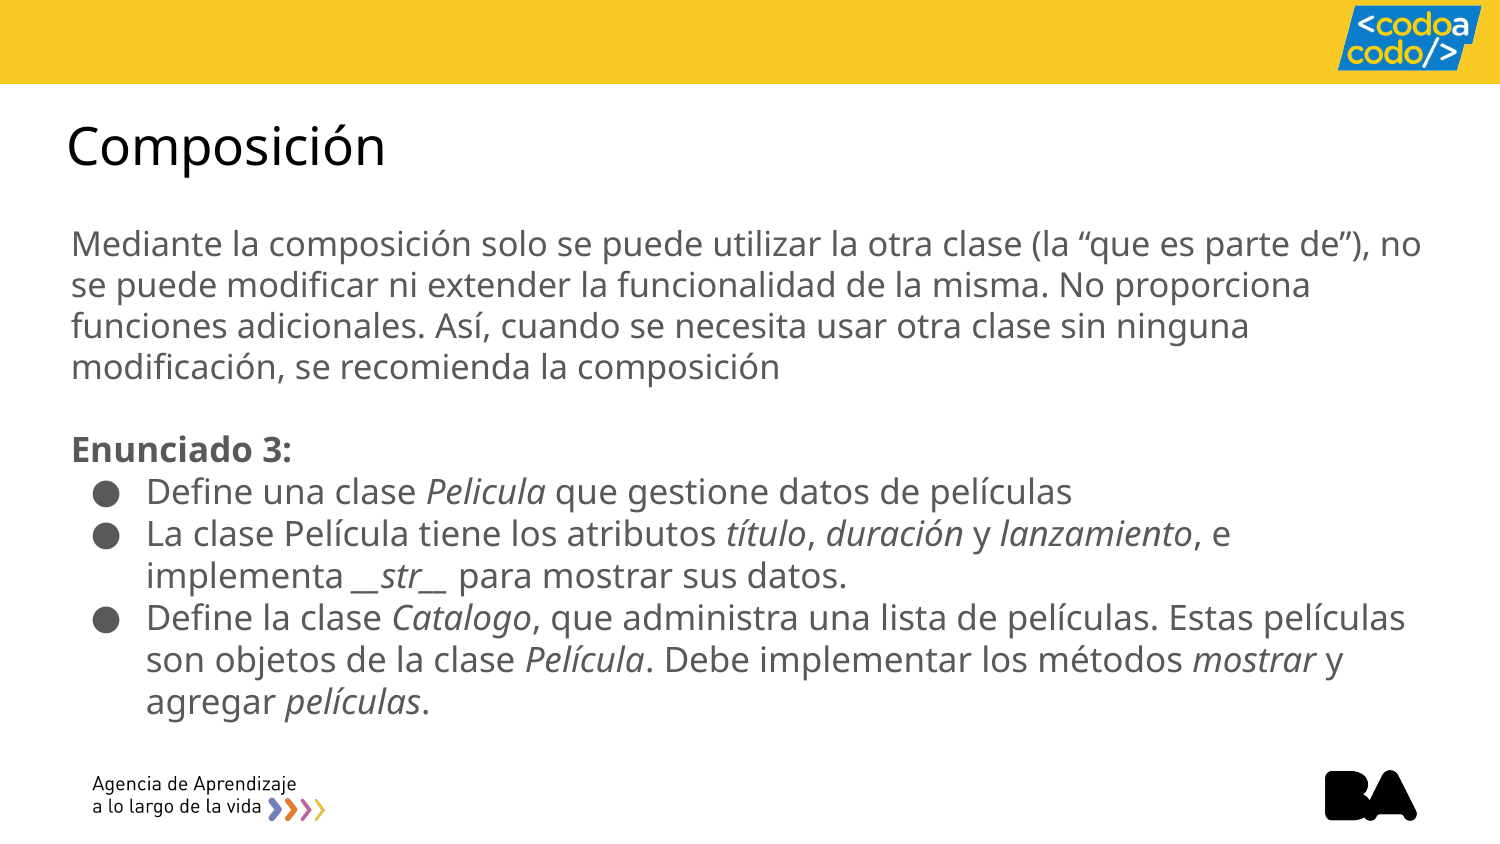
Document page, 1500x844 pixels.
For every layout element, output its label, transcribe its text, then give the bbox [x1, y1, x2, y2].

picture [1325, 770, 1417, 821]
picture [1337, 5, 1482, 71]
title Composición [51, 98, 1446, 192]
text_box Mediante la composición solo se puede utilizar la otra clase (la “que es parte de”), no se puede modificar ni extender la funcionalidad de la misma. No proporciona funciones adicionales. Así, cuando se necesita usar otra clase sin ninguna modificación, se recomienda la composición Enunciado 3: Define una clase Pelicula que gestione datos de películas La clase Película tiene los atributos título, duración y lanzamiento, e implementa __str__ para mostrar sus datos. Define la clase Catalogo, que administra una lista de películas. Estas películas son objetos de la clase Película. Debe implementar los métodos mostrar y agregar películas. [70, 206, 1430, 753]
picture [70, 756, 344, 835]
